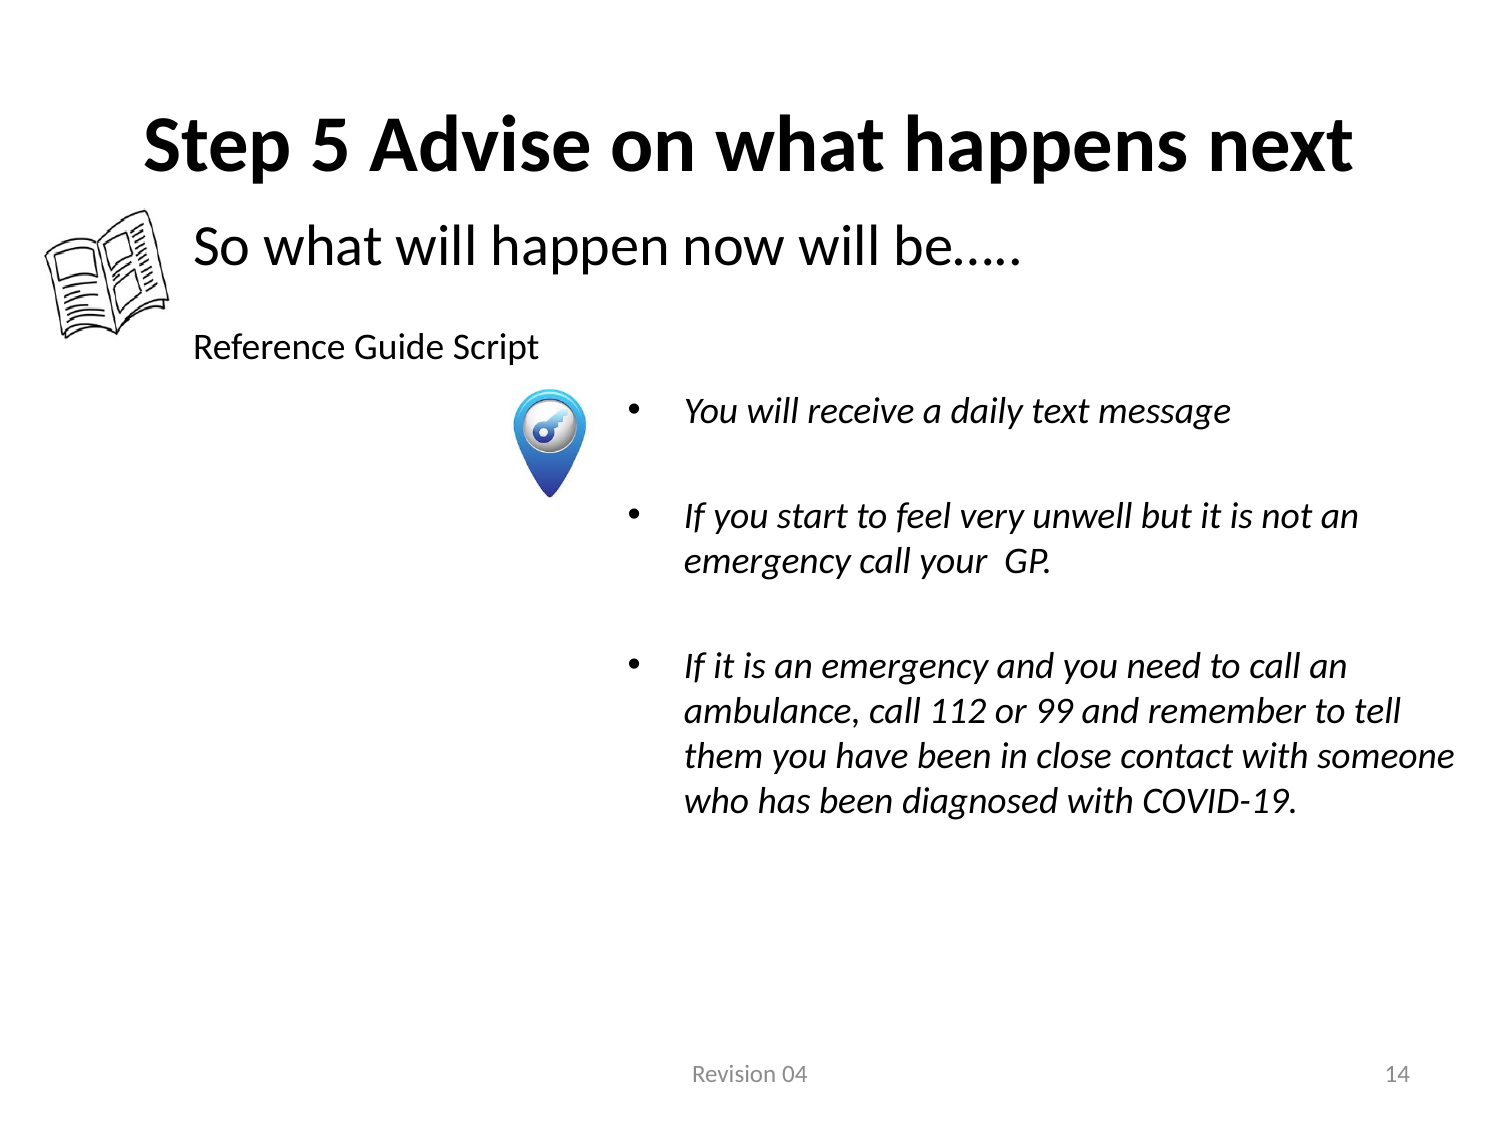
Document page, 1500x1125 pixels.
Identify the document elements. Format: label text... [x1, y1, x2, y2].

text_box So what will happen now will be….. Reference Guide Script [178, 199, 1039, 375]
title Step 5 Advise on what happens next [75, 45, 1425, 233]
slide_number 14 [1074, 1042, 1425, 1103]
picture [5, 199, 209, 352]
footer Revision 04 [512, 1042, 988, 1103]
list You will receive a daily text message If you start to feel very unwell but it is not an emergency call your GP. If it is an emergency and you need to call an ambulance, call 112 or 99 and remember to tell them you have been in close contact with someone who has been diagnosed with COVID-19. [612, 326, 1481, 998]
picture [478, 376, 621, 500]
